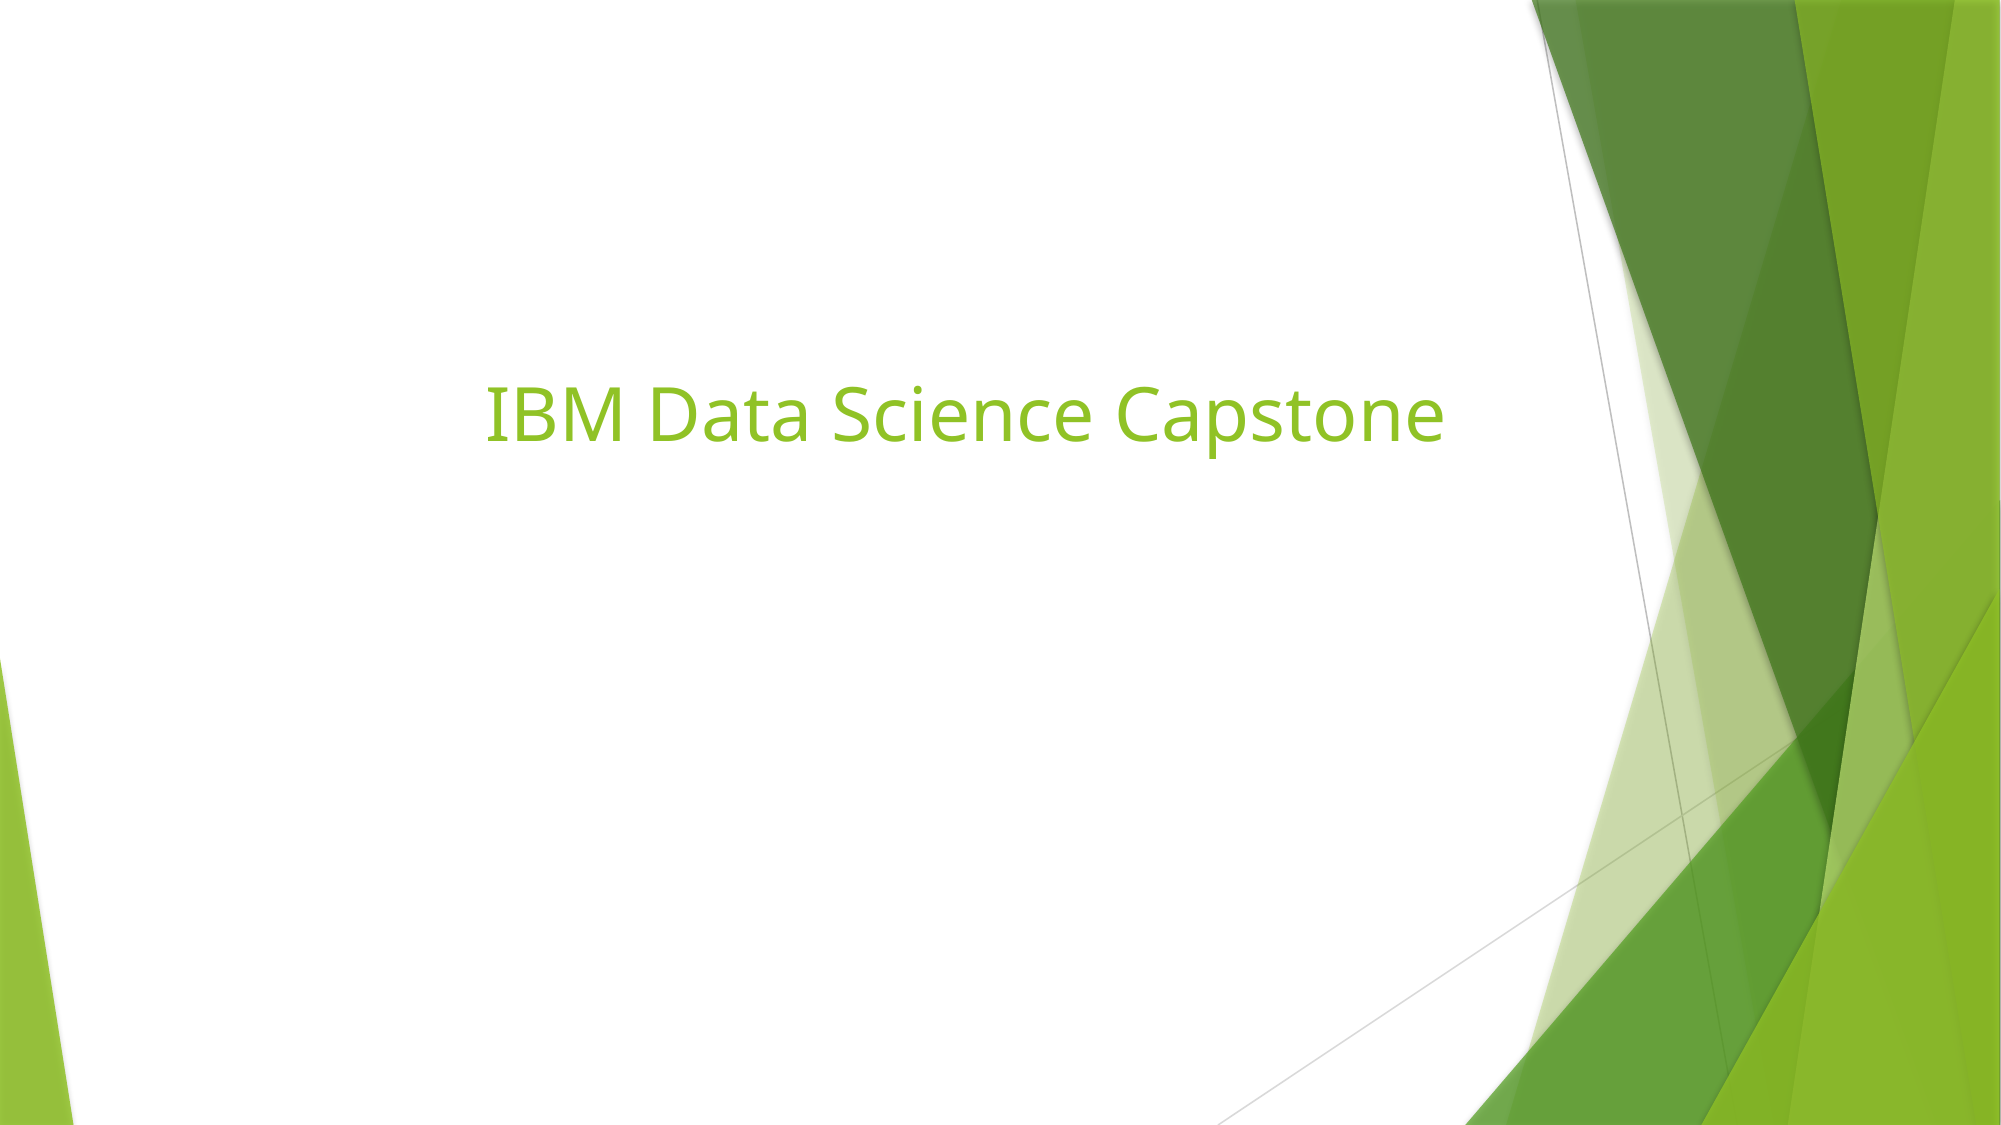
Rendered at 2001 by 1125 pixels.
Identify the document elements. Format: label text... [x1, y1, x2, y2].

title IBM Data Science Capstone [470, 359, 2000, 577]
